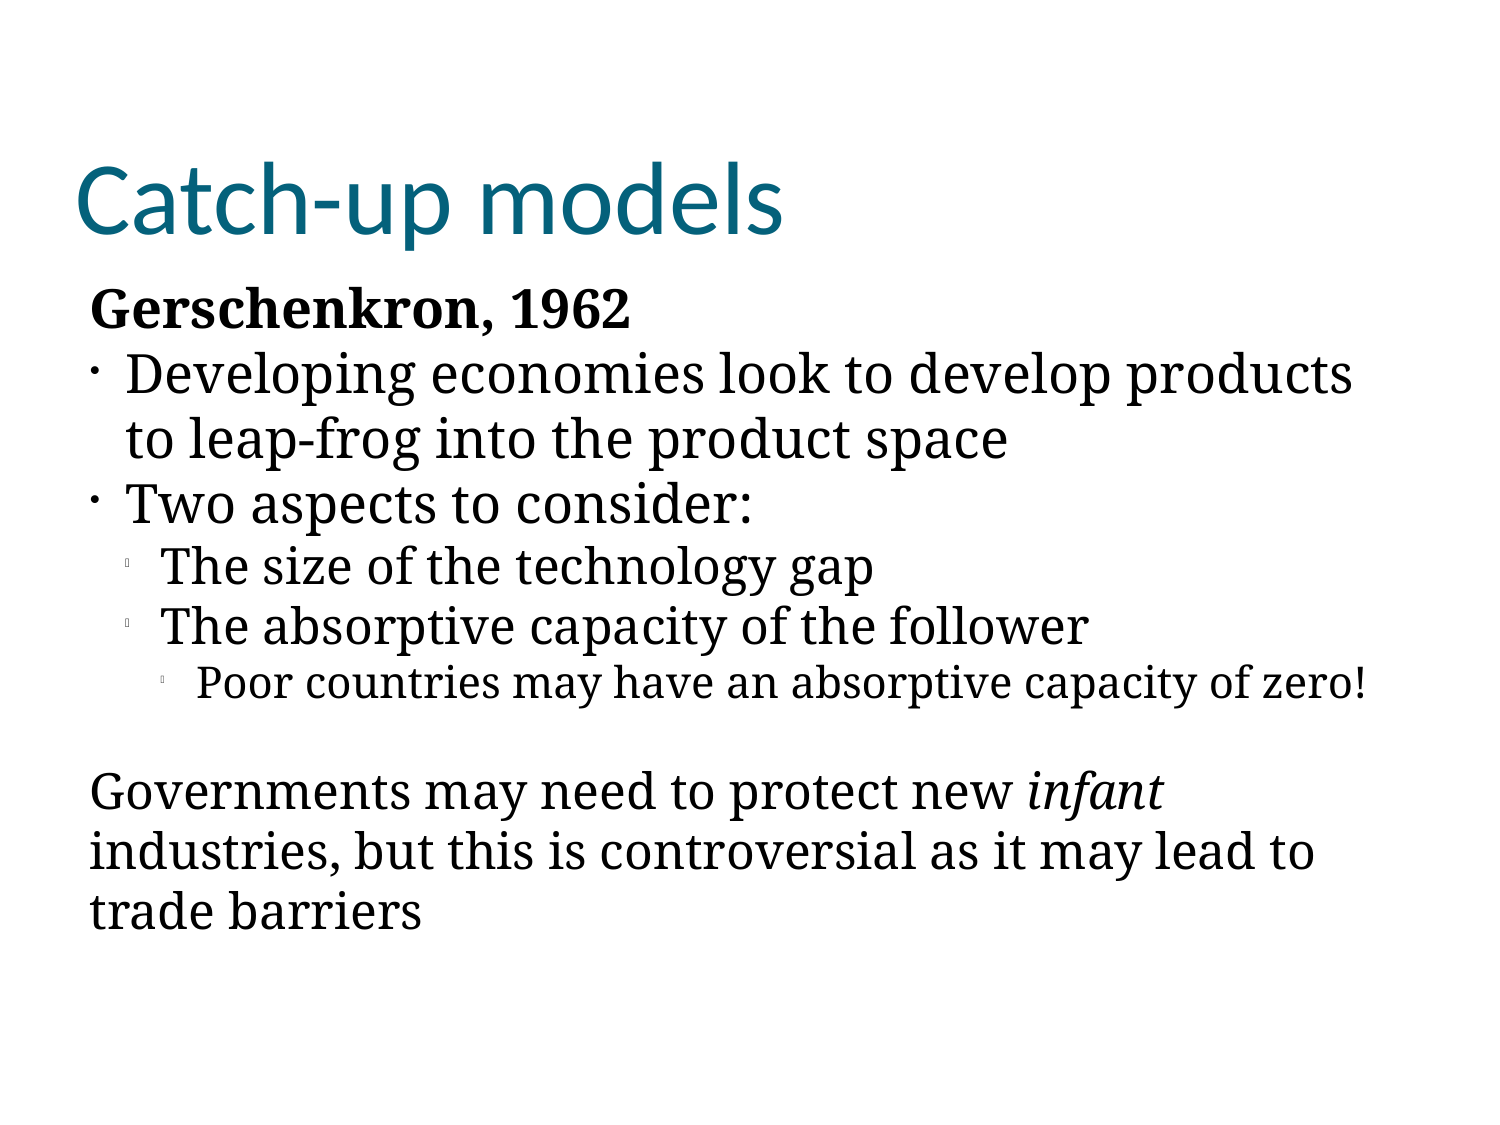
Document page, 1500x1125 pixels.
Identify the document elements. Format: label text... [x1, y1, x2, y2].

text_box Gerschenkron, 1962 Developing economies look to develop products to leap-frog into the product space Two aspects to consider: The size of the technology gap The absorptive capacity of the follower Poor countries may have an absorptive capacity of zero! Governments may need to protect new infant industries, but this is controversial as it may lead to trade barriers [75, 267, 1425, 1038]
text_box Catch-up models [75, 115, 1425, 256]
